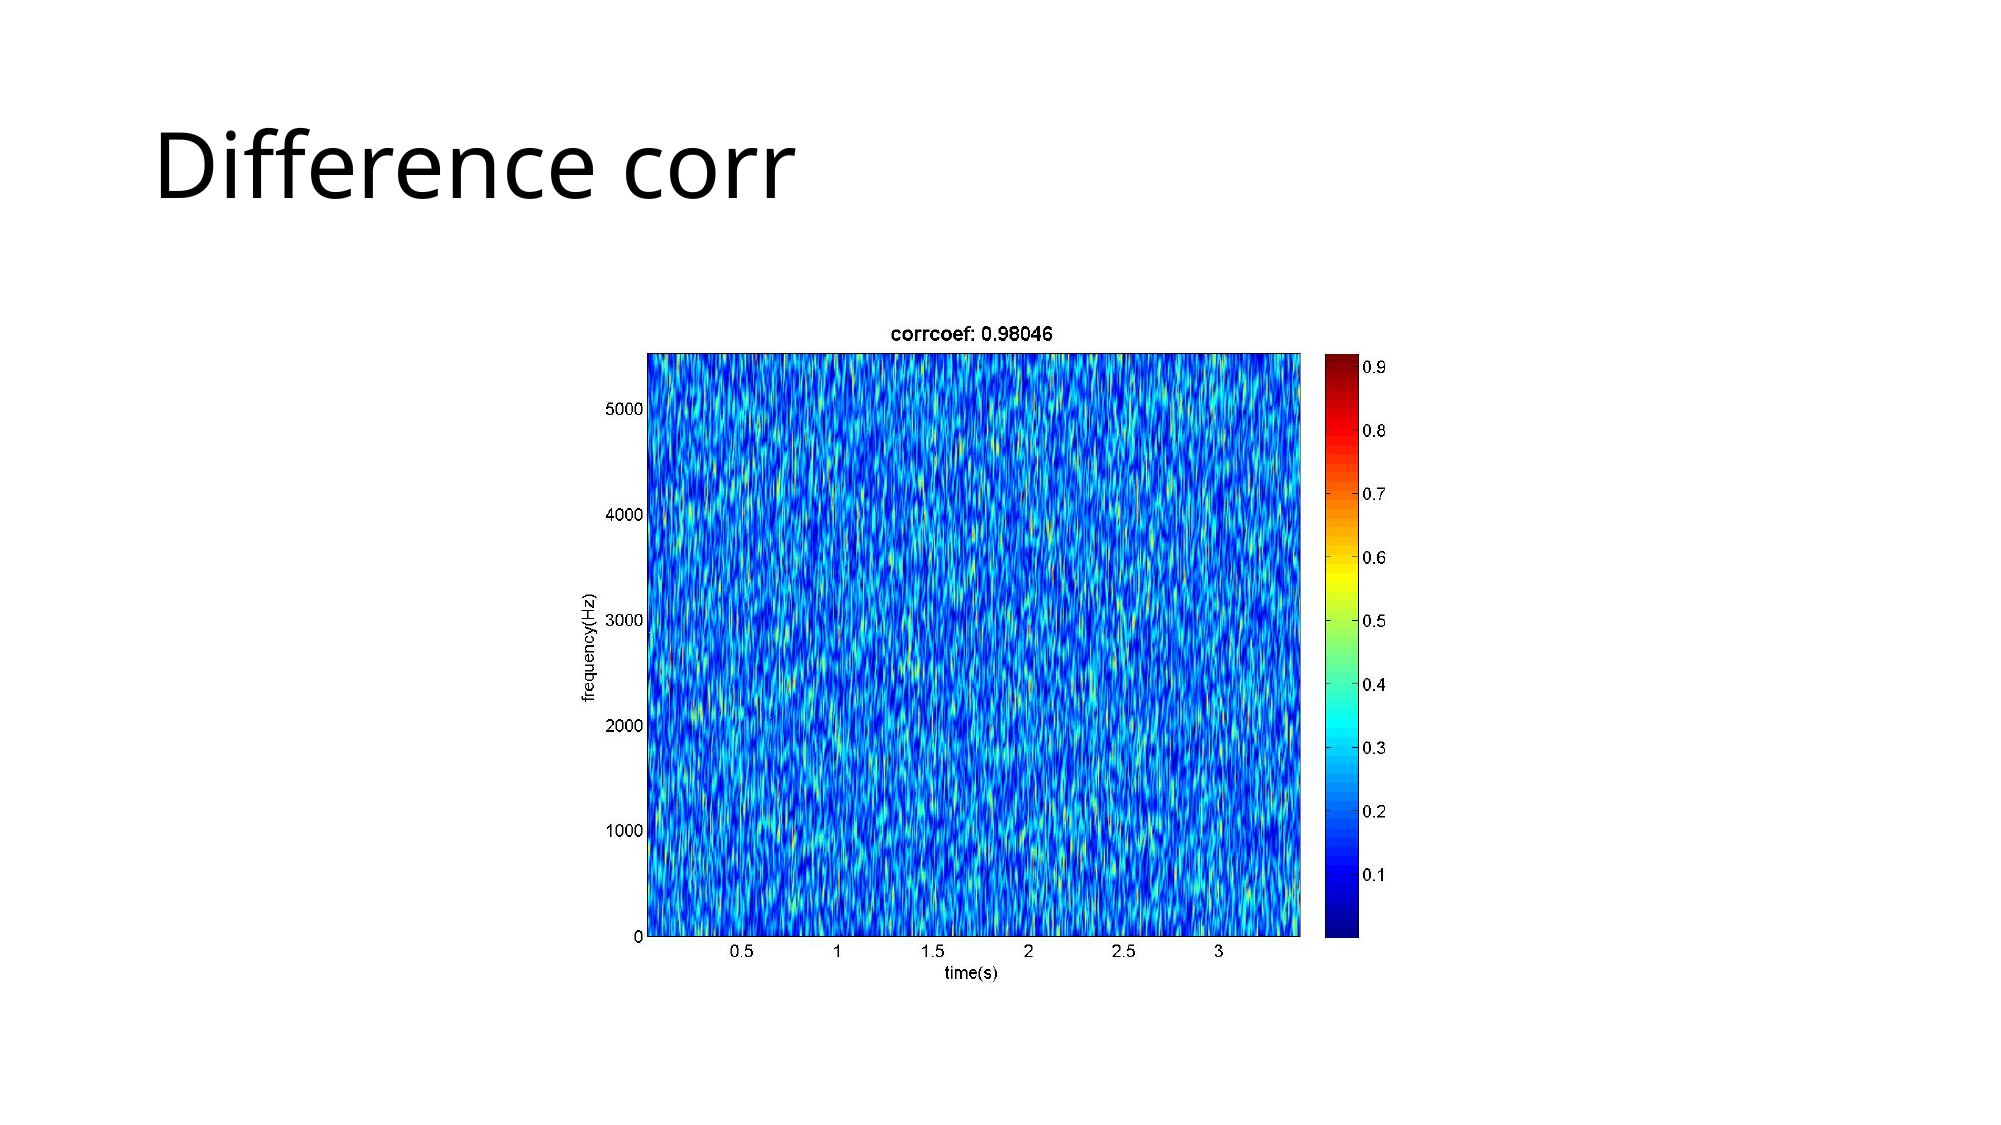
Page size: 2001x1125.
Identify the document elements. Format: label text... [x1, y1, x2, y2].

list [524, 299, 1476, 1014]
title Difference corr [137, 59, 1863, 278]
